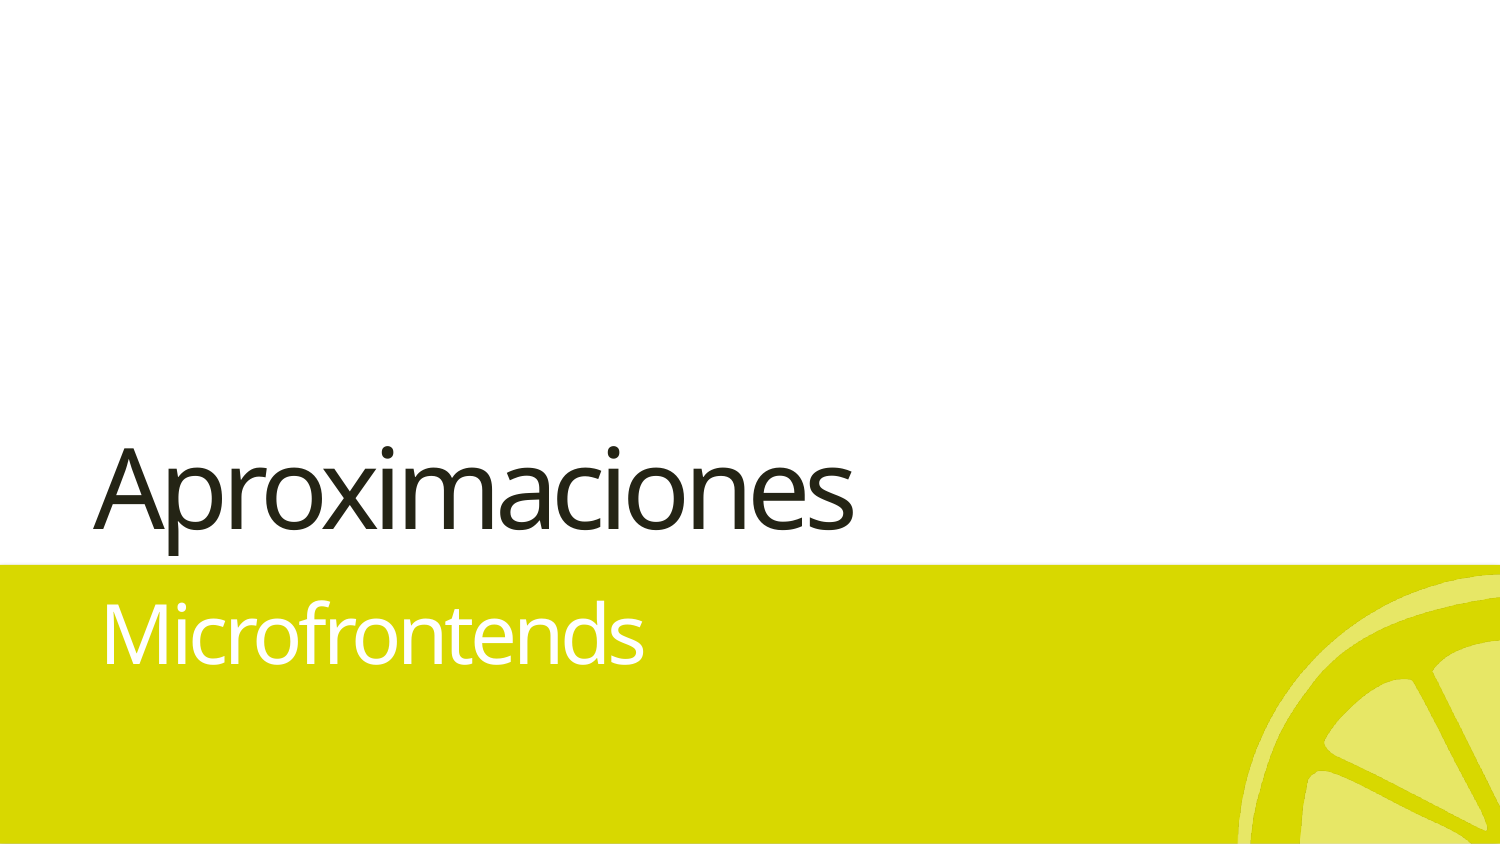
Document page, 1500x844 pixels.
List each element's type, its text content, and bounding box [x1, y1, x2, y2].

text_box Aproximaciones [93, 409, 1459, 565]
text_box [0, 564, 1224, 844]
text_box Microfrontends [99, 564, 1237, 689]
picture [1226, 564, 1500, 844]
